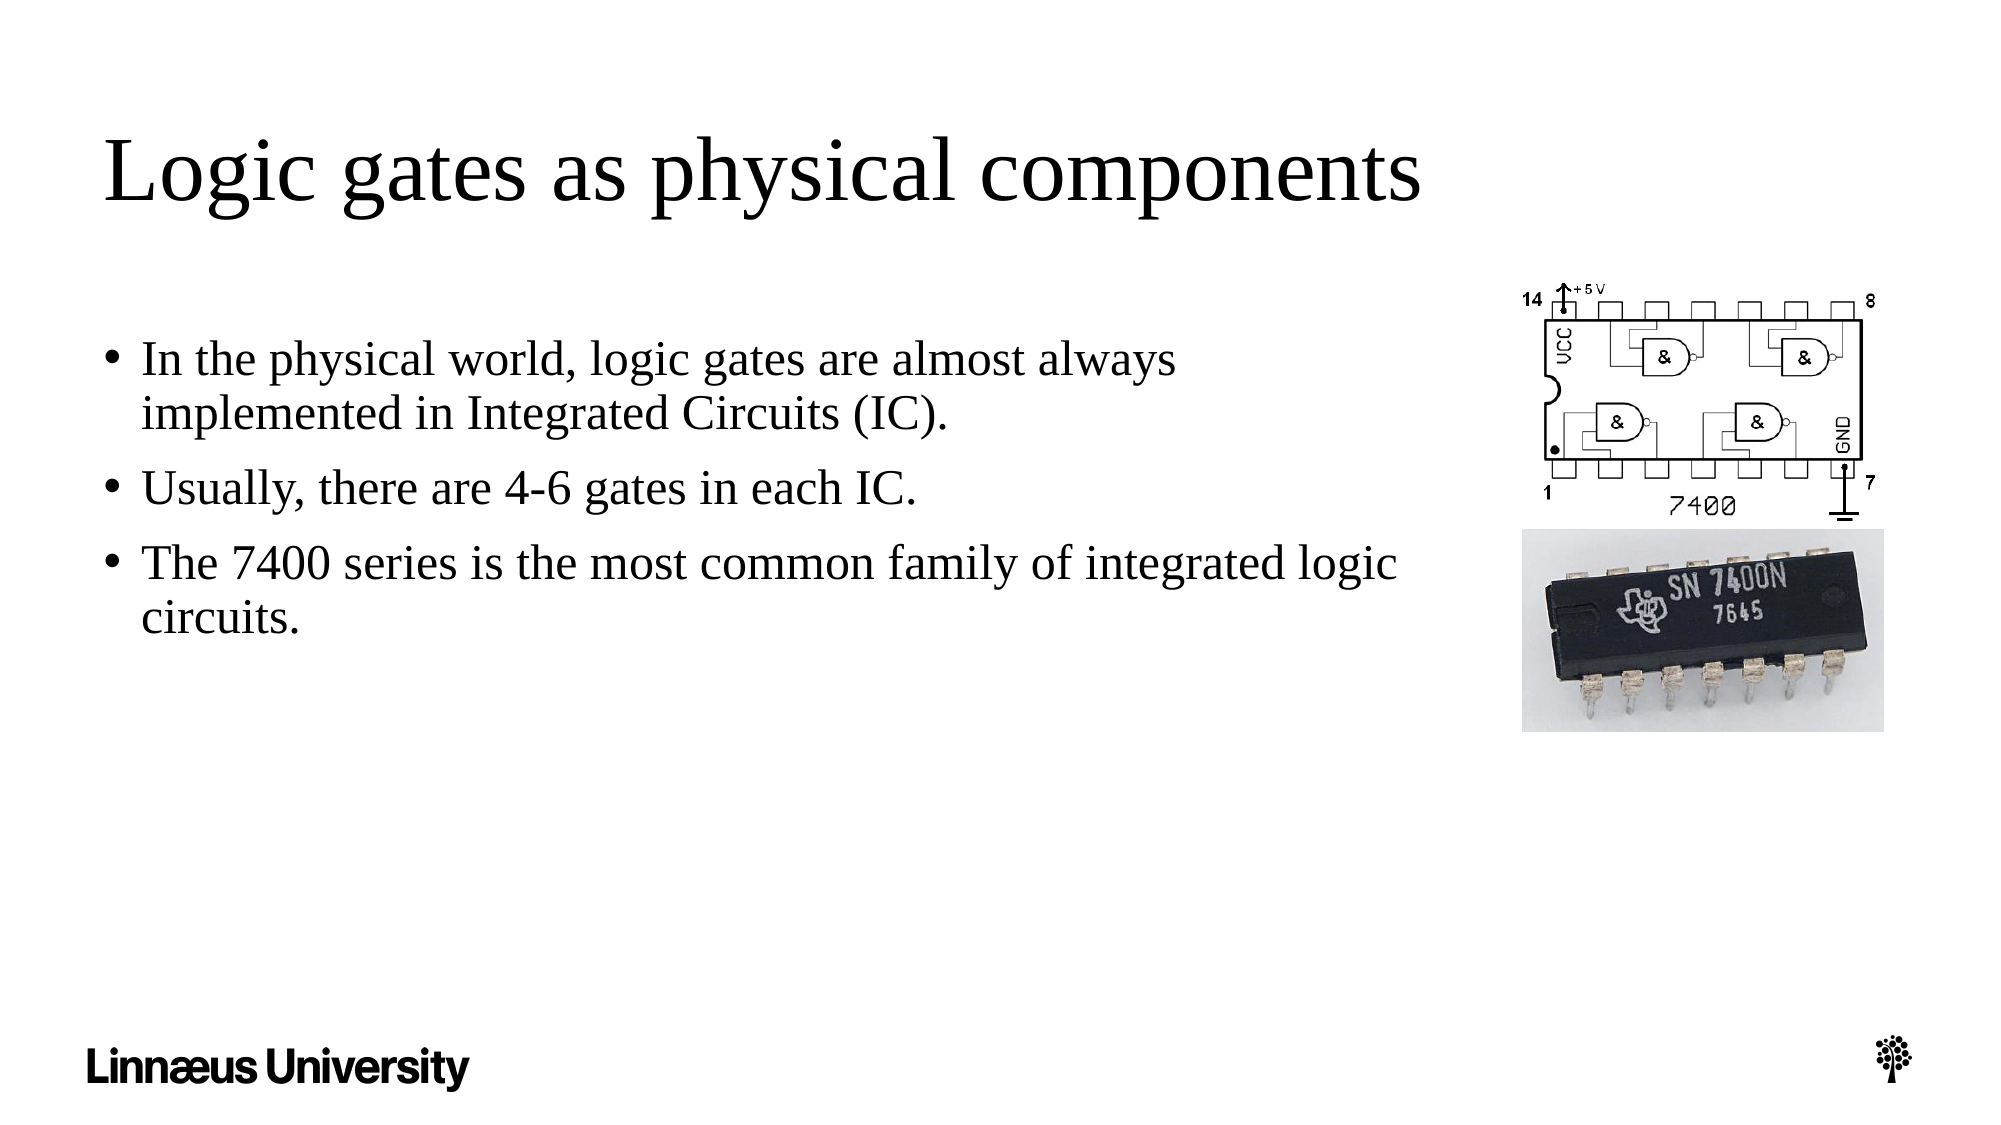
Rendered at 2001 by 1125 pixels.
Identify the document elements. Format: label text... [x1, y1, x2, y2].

list In the physical world, logic gates are almost always implemented in Integrated Circuits (IC). Usually, there are 4-6 gates in each IC. The 7400 series is the most common family of integrated logic circuits. [88, 324, 1438, 752]
picture [1876, 1035, 1912, 1083]
picture [85, 1047, 472, 1092]
picture [1520, 283, 1884, 732]
title Logic gates as physical components [88, 59, 1912, 284]
